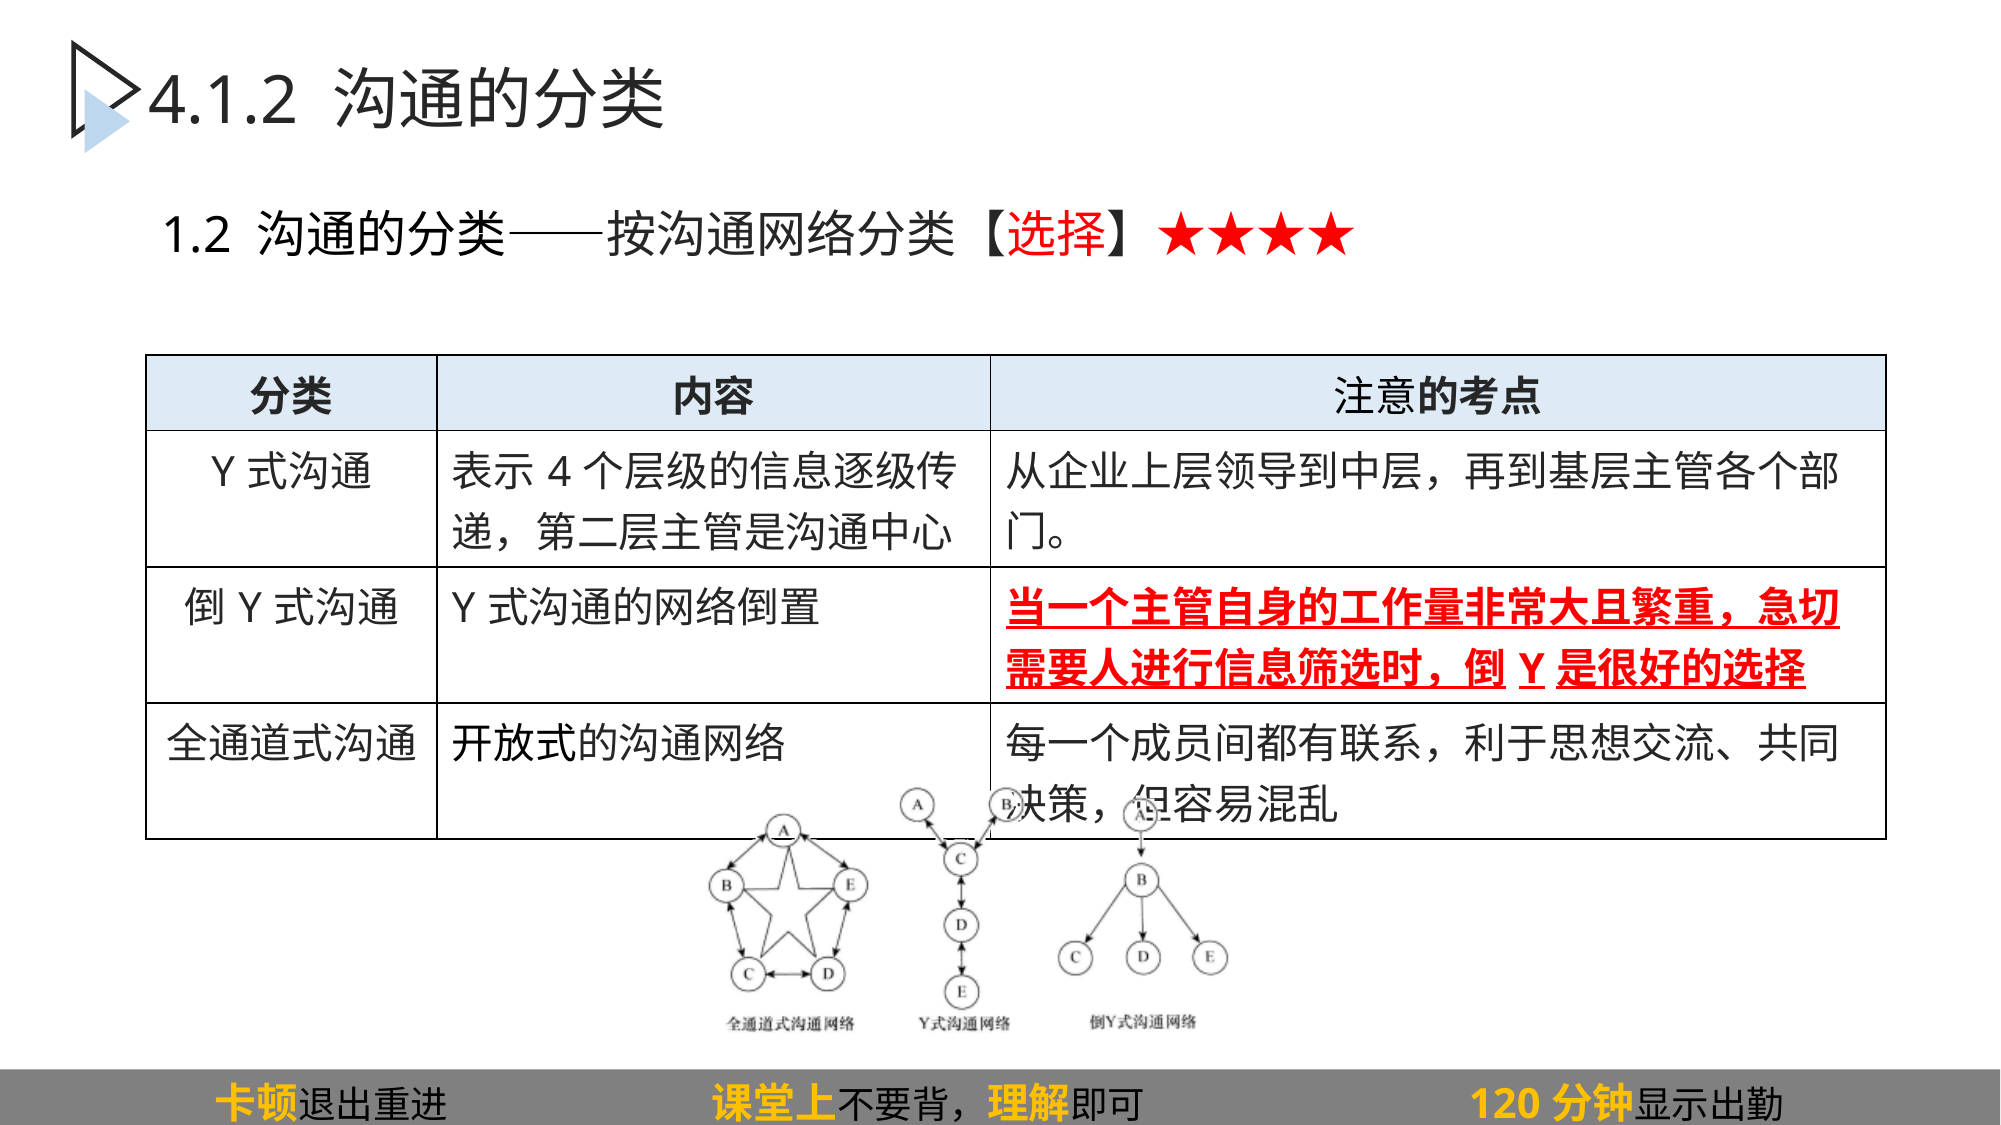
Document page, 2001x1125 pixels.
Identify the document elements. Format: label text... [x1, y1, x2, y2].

table_cell 倒Y式沟通 [147, 568, 436, 702]
list 1.2 沟通的分类——按沟通网络分类【选择】★★★★ [146, 840, 1872, 1079]
table_cell 表示4个层级的信息逐级传递，第二层主管是沟通中心 [438, 431, 990, 566]
picture [684, 780, 1233, 1040]
table_cell 每一个成员间都有联系，利于思想交流、共同决策，但容易混乱 [991, 704, 1885, 838]
table_cell 全通道式沟通 [147, 704, 436, 838]
table_header 内容 [438, 356, 990, 430]
table_header 分类 [147, 356, 436, 430]
table_cell 从企业上层领导到中层，再到基层主管各个部门。 [991, 431, 1885, 566]
list 1.2 沟通的分类——按沟通网络分类【选择】★★★★ [146, 202, 1872, 354]
table_cell 当一个主管自身的工作量非常大且繁重，急切需要人进行信息筛选时，倒Y是很好的选择 [991, 568, 1885, 702]
table_cell 开放式的沟通网络 [438, 704, 990, 838]
table_cell Y式沟通的网络倒置 [438, 568, 990, 702]
table_header 注意的考点 [991, 356, 1885, 430]
table_cell Y式沟通 [147, 431, 436, 566]
text_box 4.1.2 沟通的分类 [133, 58, 681, 146]
